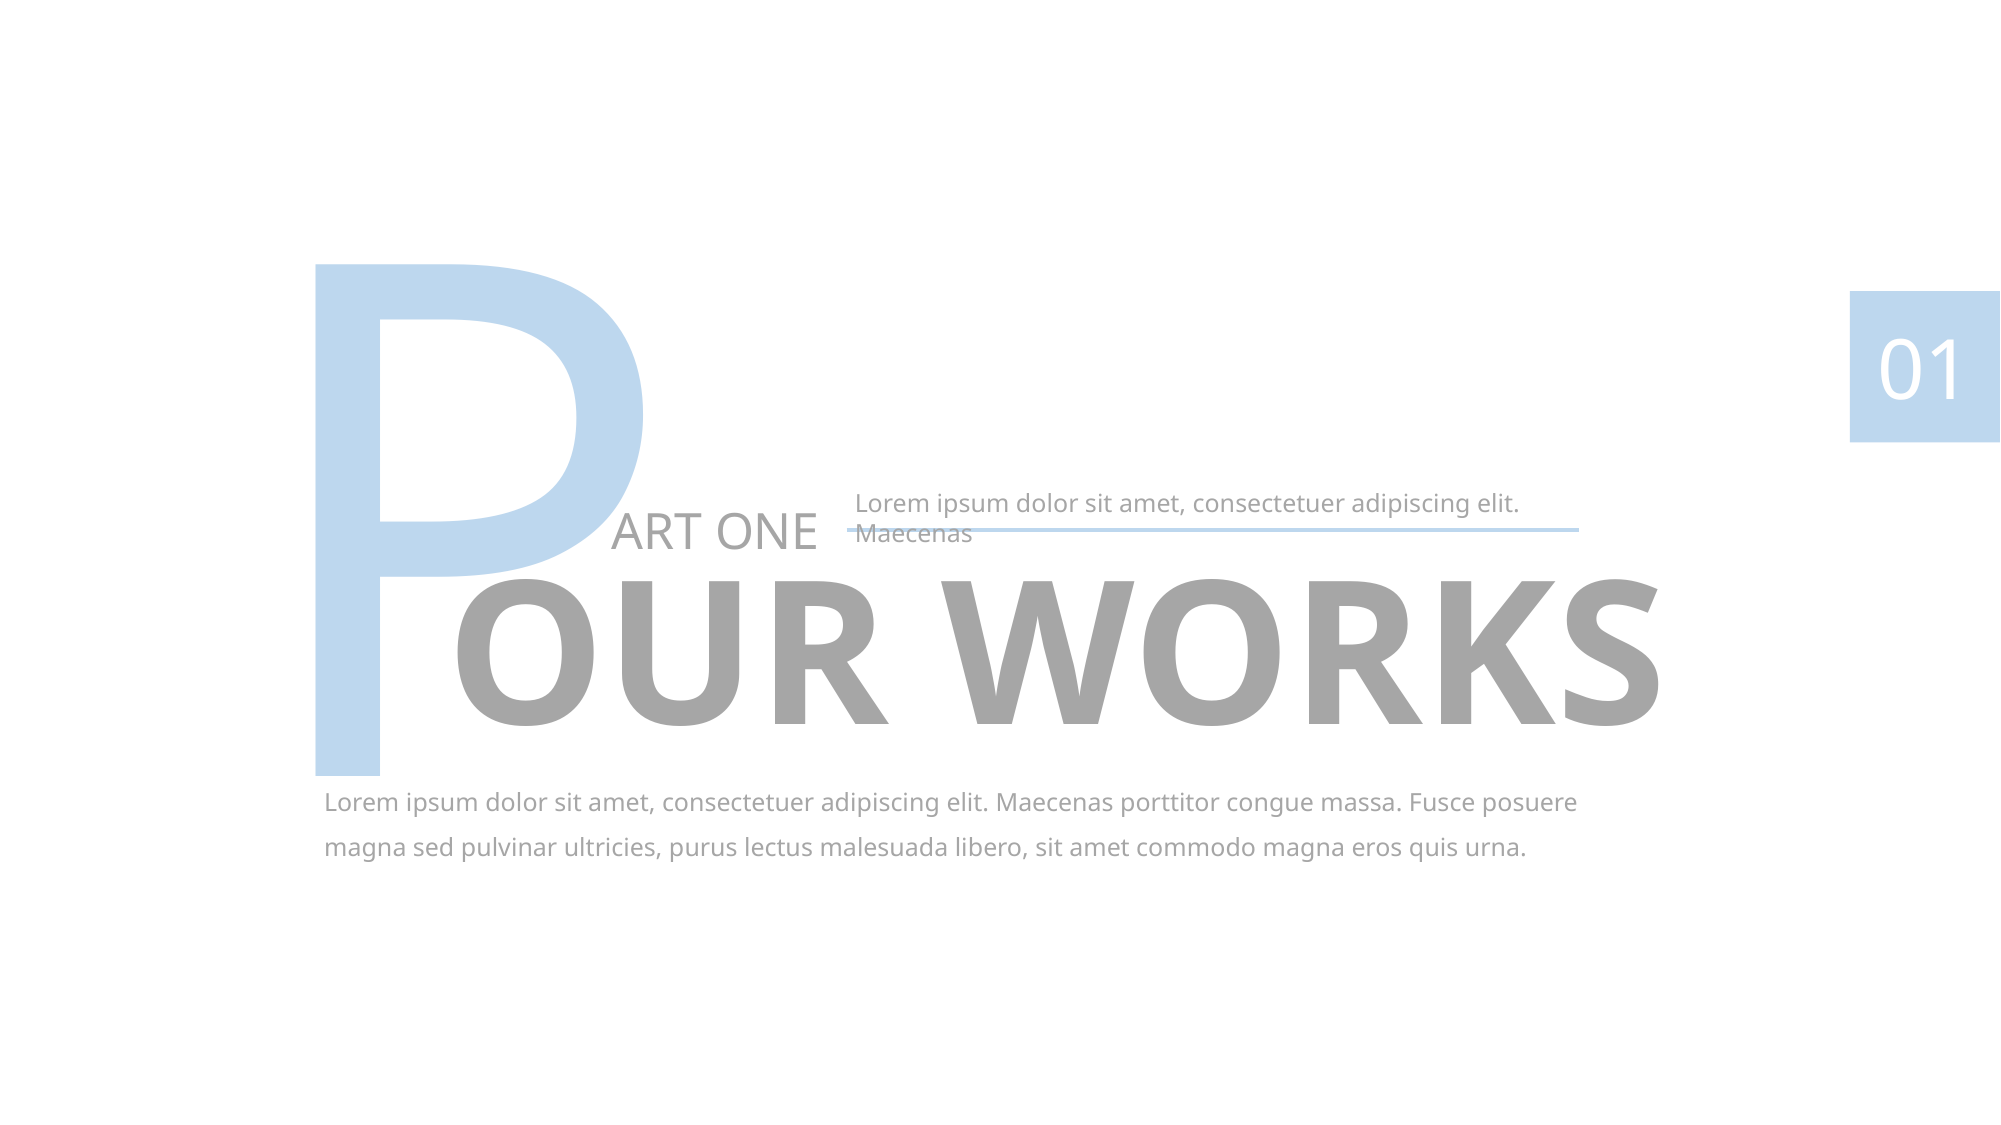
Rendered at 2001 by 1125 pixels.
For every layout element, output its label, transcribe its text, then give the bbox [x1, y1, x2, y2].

text_box P [231, 52, 695, 927]
text_box 01 [1862, 308, 1988, 424]
text_box Lorem ipsum dolor sit amet, consectetuer adipiscing elit. Maecenas [840, 480, 1608, 556]
text_box OUR WORKS [431, 544, 1850, 775]
text_box Lorem ipsum dolor sit amet, consectetuer adipiscing elit. Maecenas porttitor congue massa. Fusce posuere magna sed pulvinar ultricies, purus lectus malesuada libero, sit amet commodo magna eros quis urna. [309, 764, 1631, 869]
text_box ART ONE [596, 491, 835, 544]
